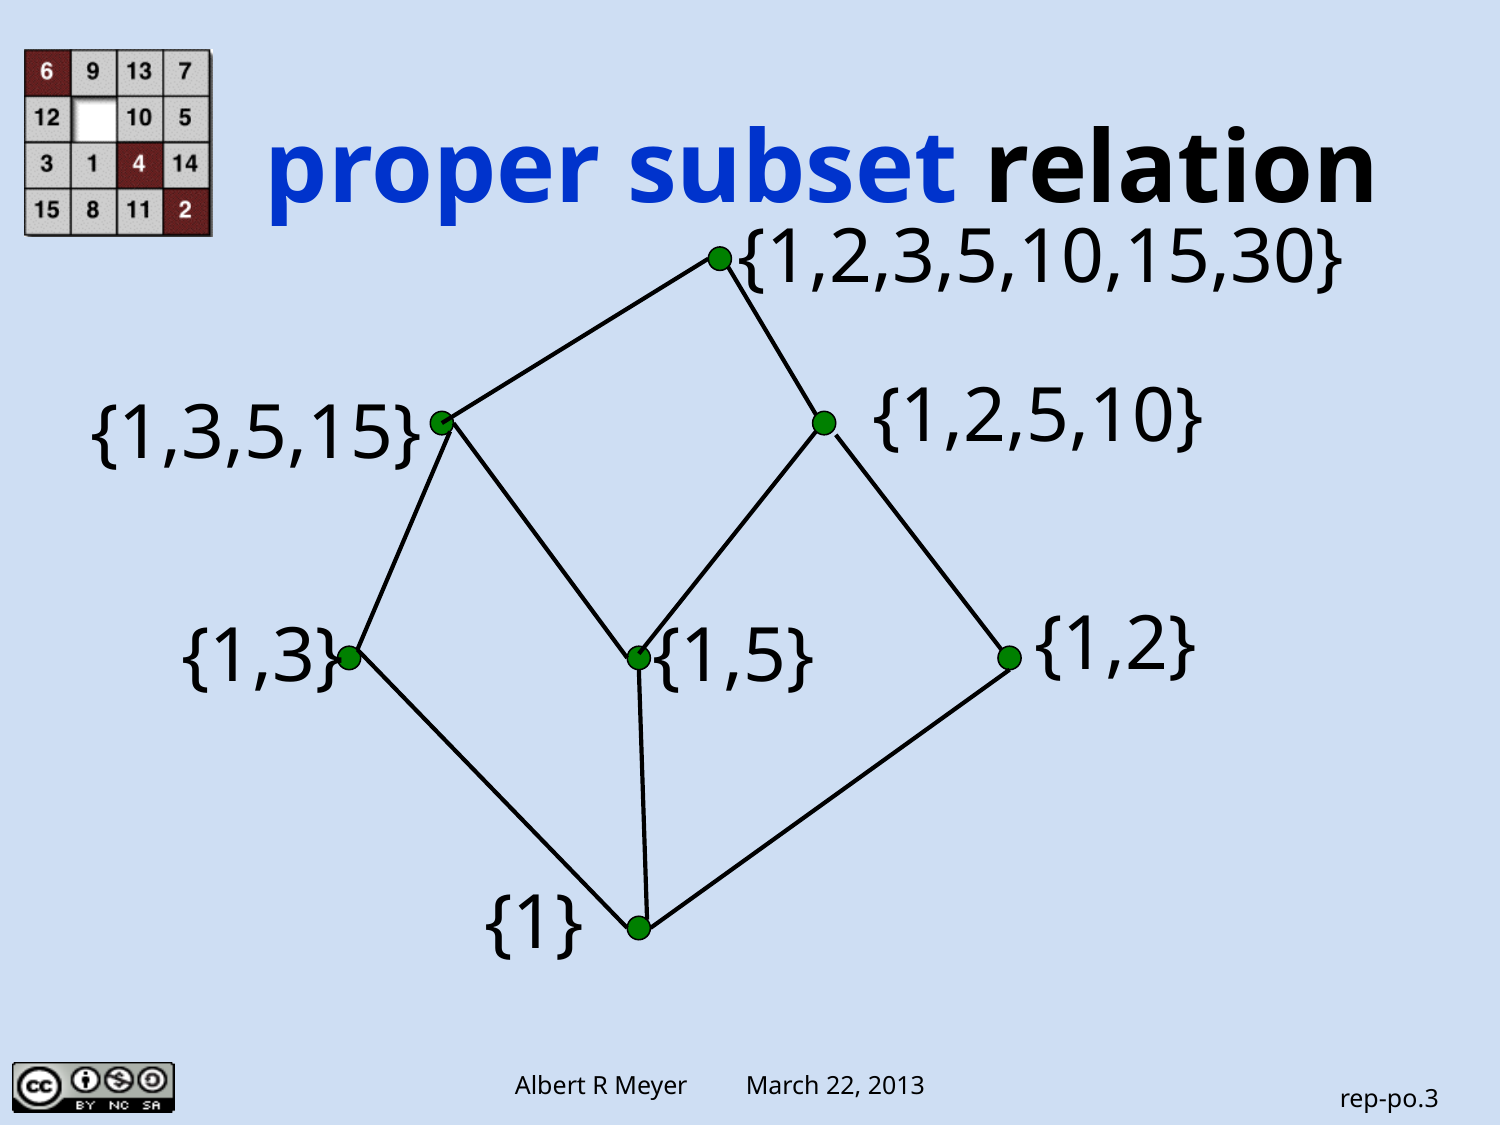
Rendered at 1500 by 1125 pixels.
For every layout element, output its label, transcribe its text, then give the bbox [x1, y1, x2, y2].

picture [12, 1062, 175, 1113]
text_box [74, 199, 1413, 976]
text_box proper subset relation [249, 62, 1413, 199]
picture [24, 49, 213, 237]
